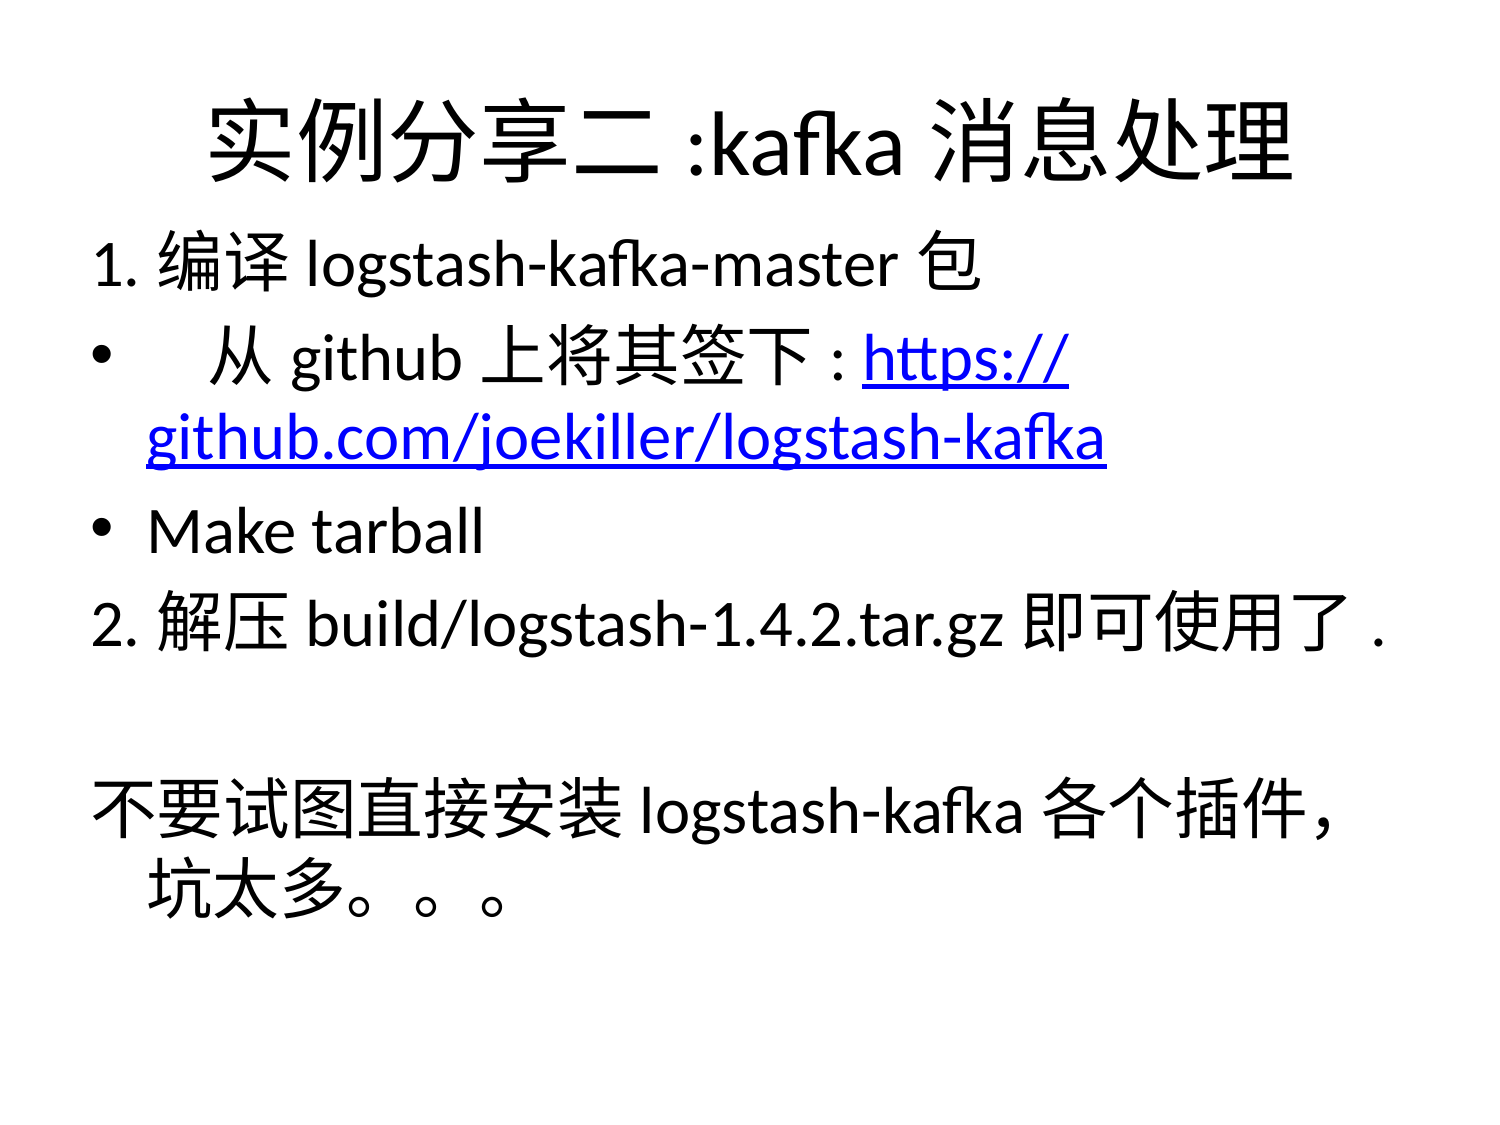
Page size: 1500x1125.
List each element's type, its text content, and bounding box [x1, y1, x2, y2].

title 实例分享二:kafka消息处理 [75, 45, 1425, 212]
list 1.编译logstash-kafka-master包 从github上将其签下: https://github.com/joekiller/logstash-kafka Make tarball 2.解压build/logstash-1.4.2.tar.gz即可使用了. 不要试图直接安装logstash-kafka各个插件，坑太多。。。 [75, 212, 1425, 1075]
